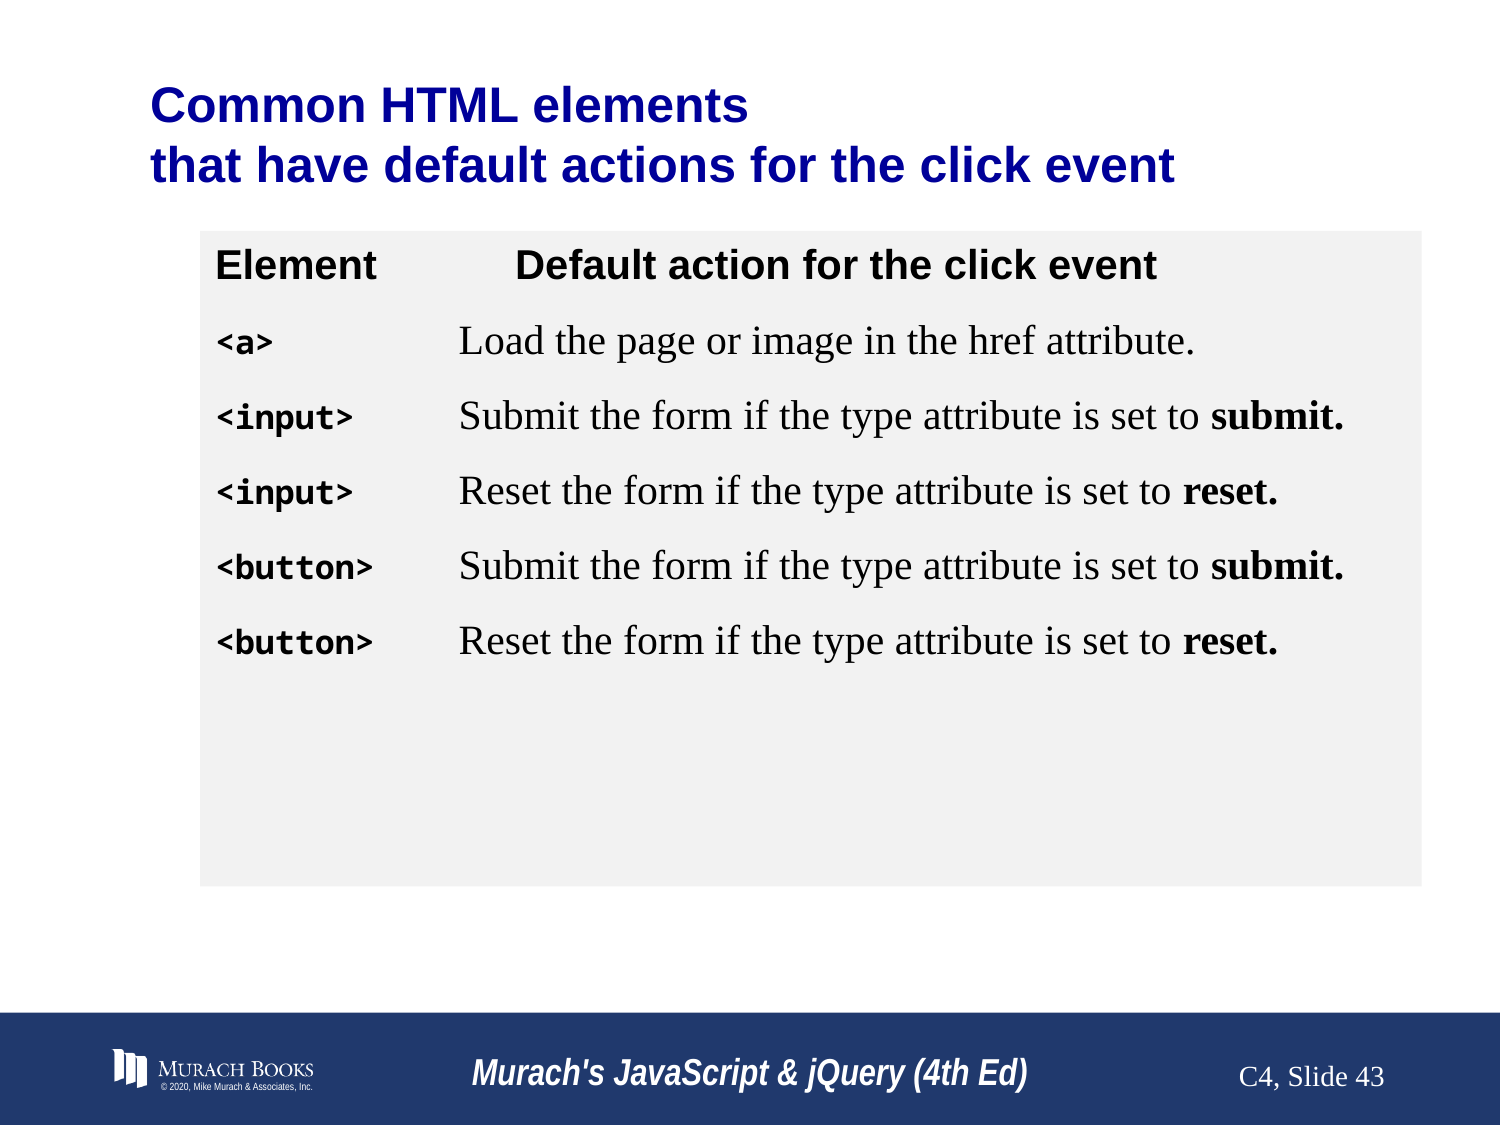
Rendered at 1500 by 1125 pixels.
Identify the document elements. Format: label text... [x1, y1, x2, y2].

slide_number C4, Slide ‹#› [1087, 1025, 1400, 1100]
title Common HTML elements that have default actions for the click event [150, 38, 1350, 227]
footer © 2020, Mike Murach & Associates, Inc. [12, 1025, 463, 1100]
slide_number Murach's JavaScript & jQuery (4th Ed) [463, 1025, 1050, 1100]
list Element Default action for the click event <a> Load the page or image in the href attribute. <input> Submit the form if the type attribute is set to submit. <input> Reset the form if the type attribute is set to reset. <button> Submit the form if the type attribute is set to submit. <button> Reset the form if the type attribute is set to reset. [197, 228, 1424, 889]
